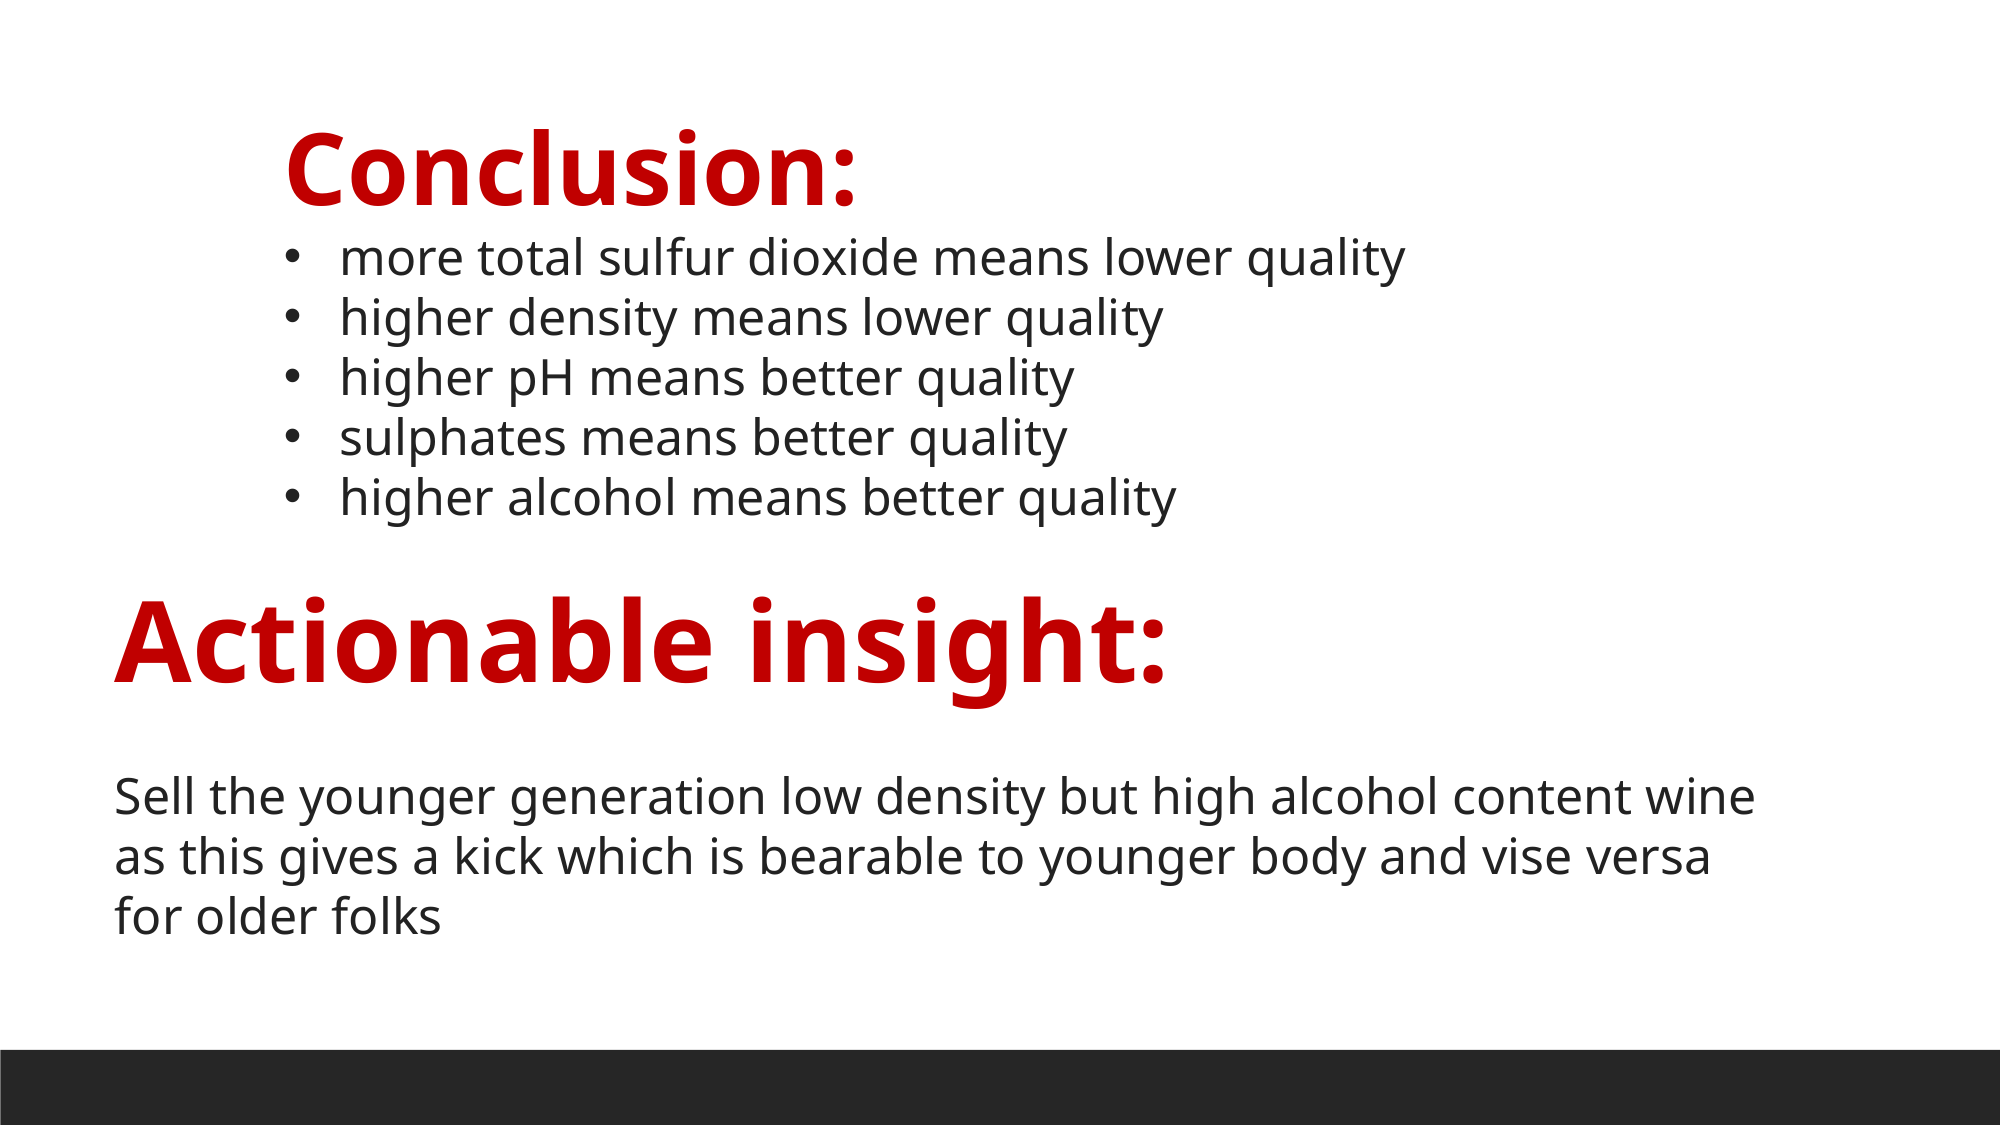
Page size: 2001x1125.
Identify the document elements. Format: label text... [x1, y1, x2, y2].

text_box Actionable insight: Sell the younger generation low density but high alcohol content wine as this gives a kick which is bearable to younger body and vise versa for older folks [99, 562, 1783, 1088]
text_box Conclusion: more total sulfur dioxide means lower quality higher density means lower quality higher pH means better quality sulphates means better quality higher alcohol means better quality [268, 98, 1761, 533]
